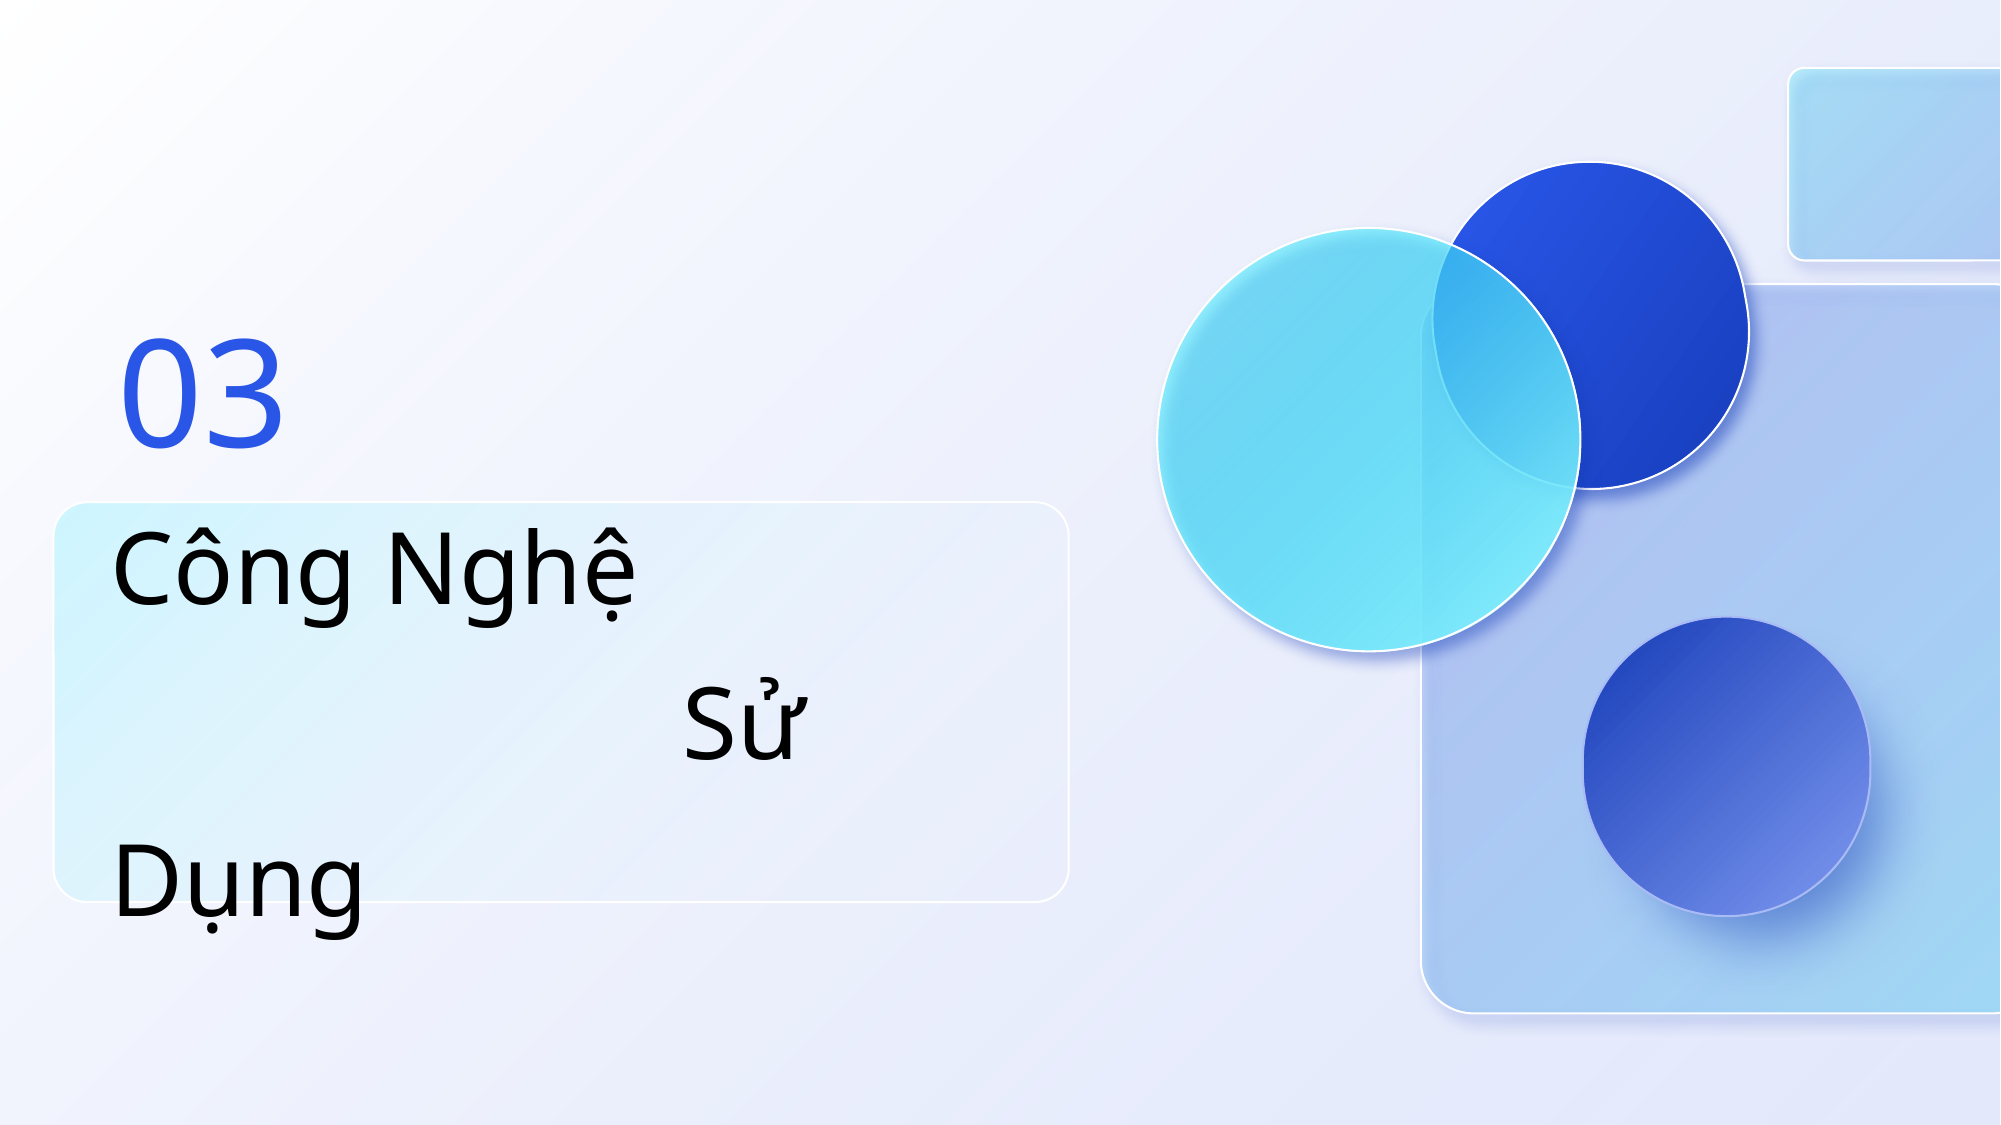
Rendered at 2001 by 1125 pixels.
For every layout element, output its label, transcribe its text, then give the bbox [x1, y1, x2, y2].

text_box [1788, 67, 2000, 261]
text_box Công Nghệ Sử Dụng [95, 527, 1052, 877]
text_box [1157, 227, 1581, 652]
text_box [1420, 284, 2000, 1014]
text_box [0, 0, 2000, 1125]
text_box [1582, 616, 1871, 917]
text_box 03 [102, 101, 332, 478]
text_box [53, 502, 1069, 903]
text_box [1453, 161, 1750, 489]
